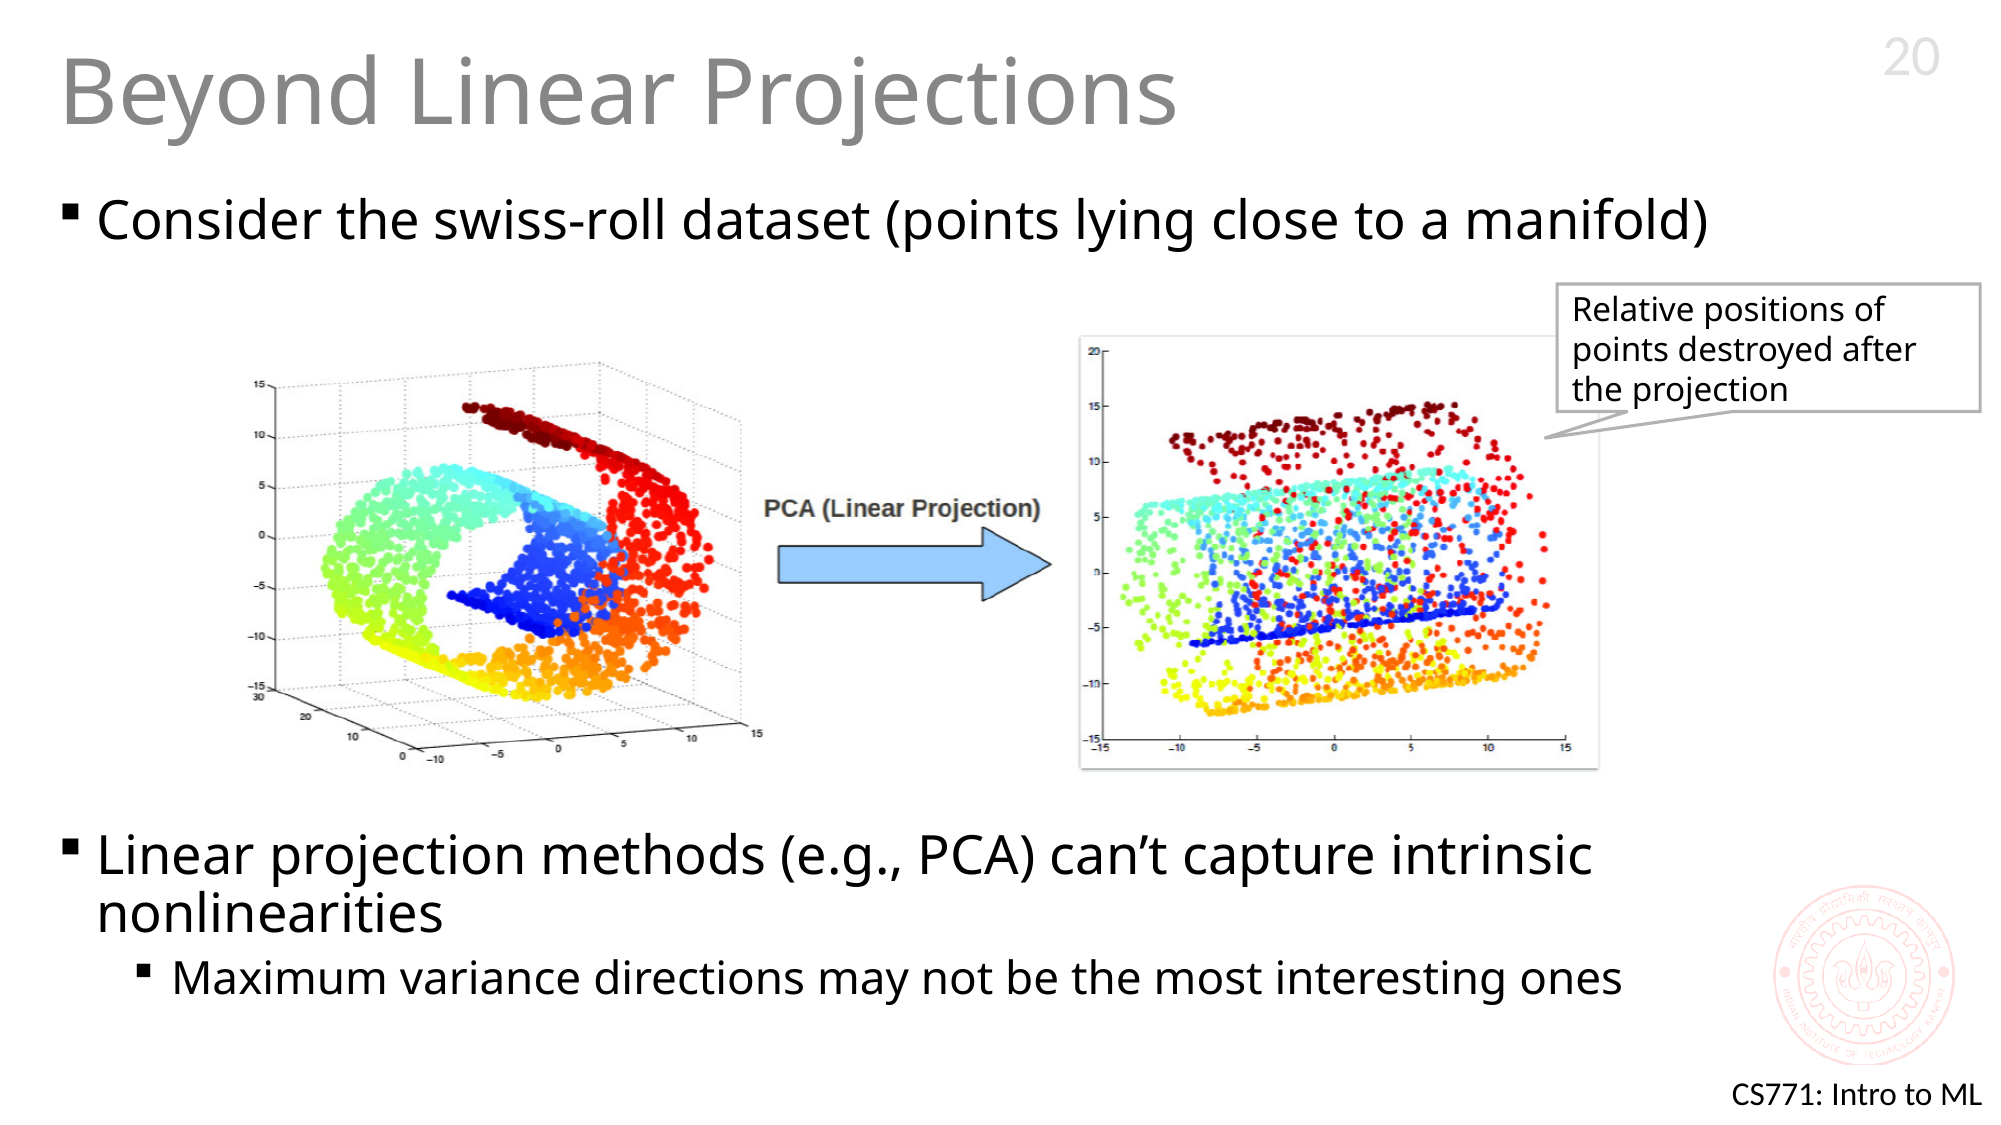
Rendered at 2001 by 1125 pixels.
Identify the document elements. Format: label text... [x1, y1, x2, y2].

title Beyond Linear Projections [43, 27, 1970, 163]
text_box Relative positions of points destroyed after the projection [1556, 283, 1982, 429]
slide_number 20 [1857, 22, 1957, 83]
list Consider the swiss-roll dataset (points lying close to a manifold) Linear projection methods (e.g., PCA) can’t capture intrinsic nonlinearities Maximum variance directions may not be the most interesting ones [43, 185, 1970, 1098]
picture [231, 312, 1620, 813]
